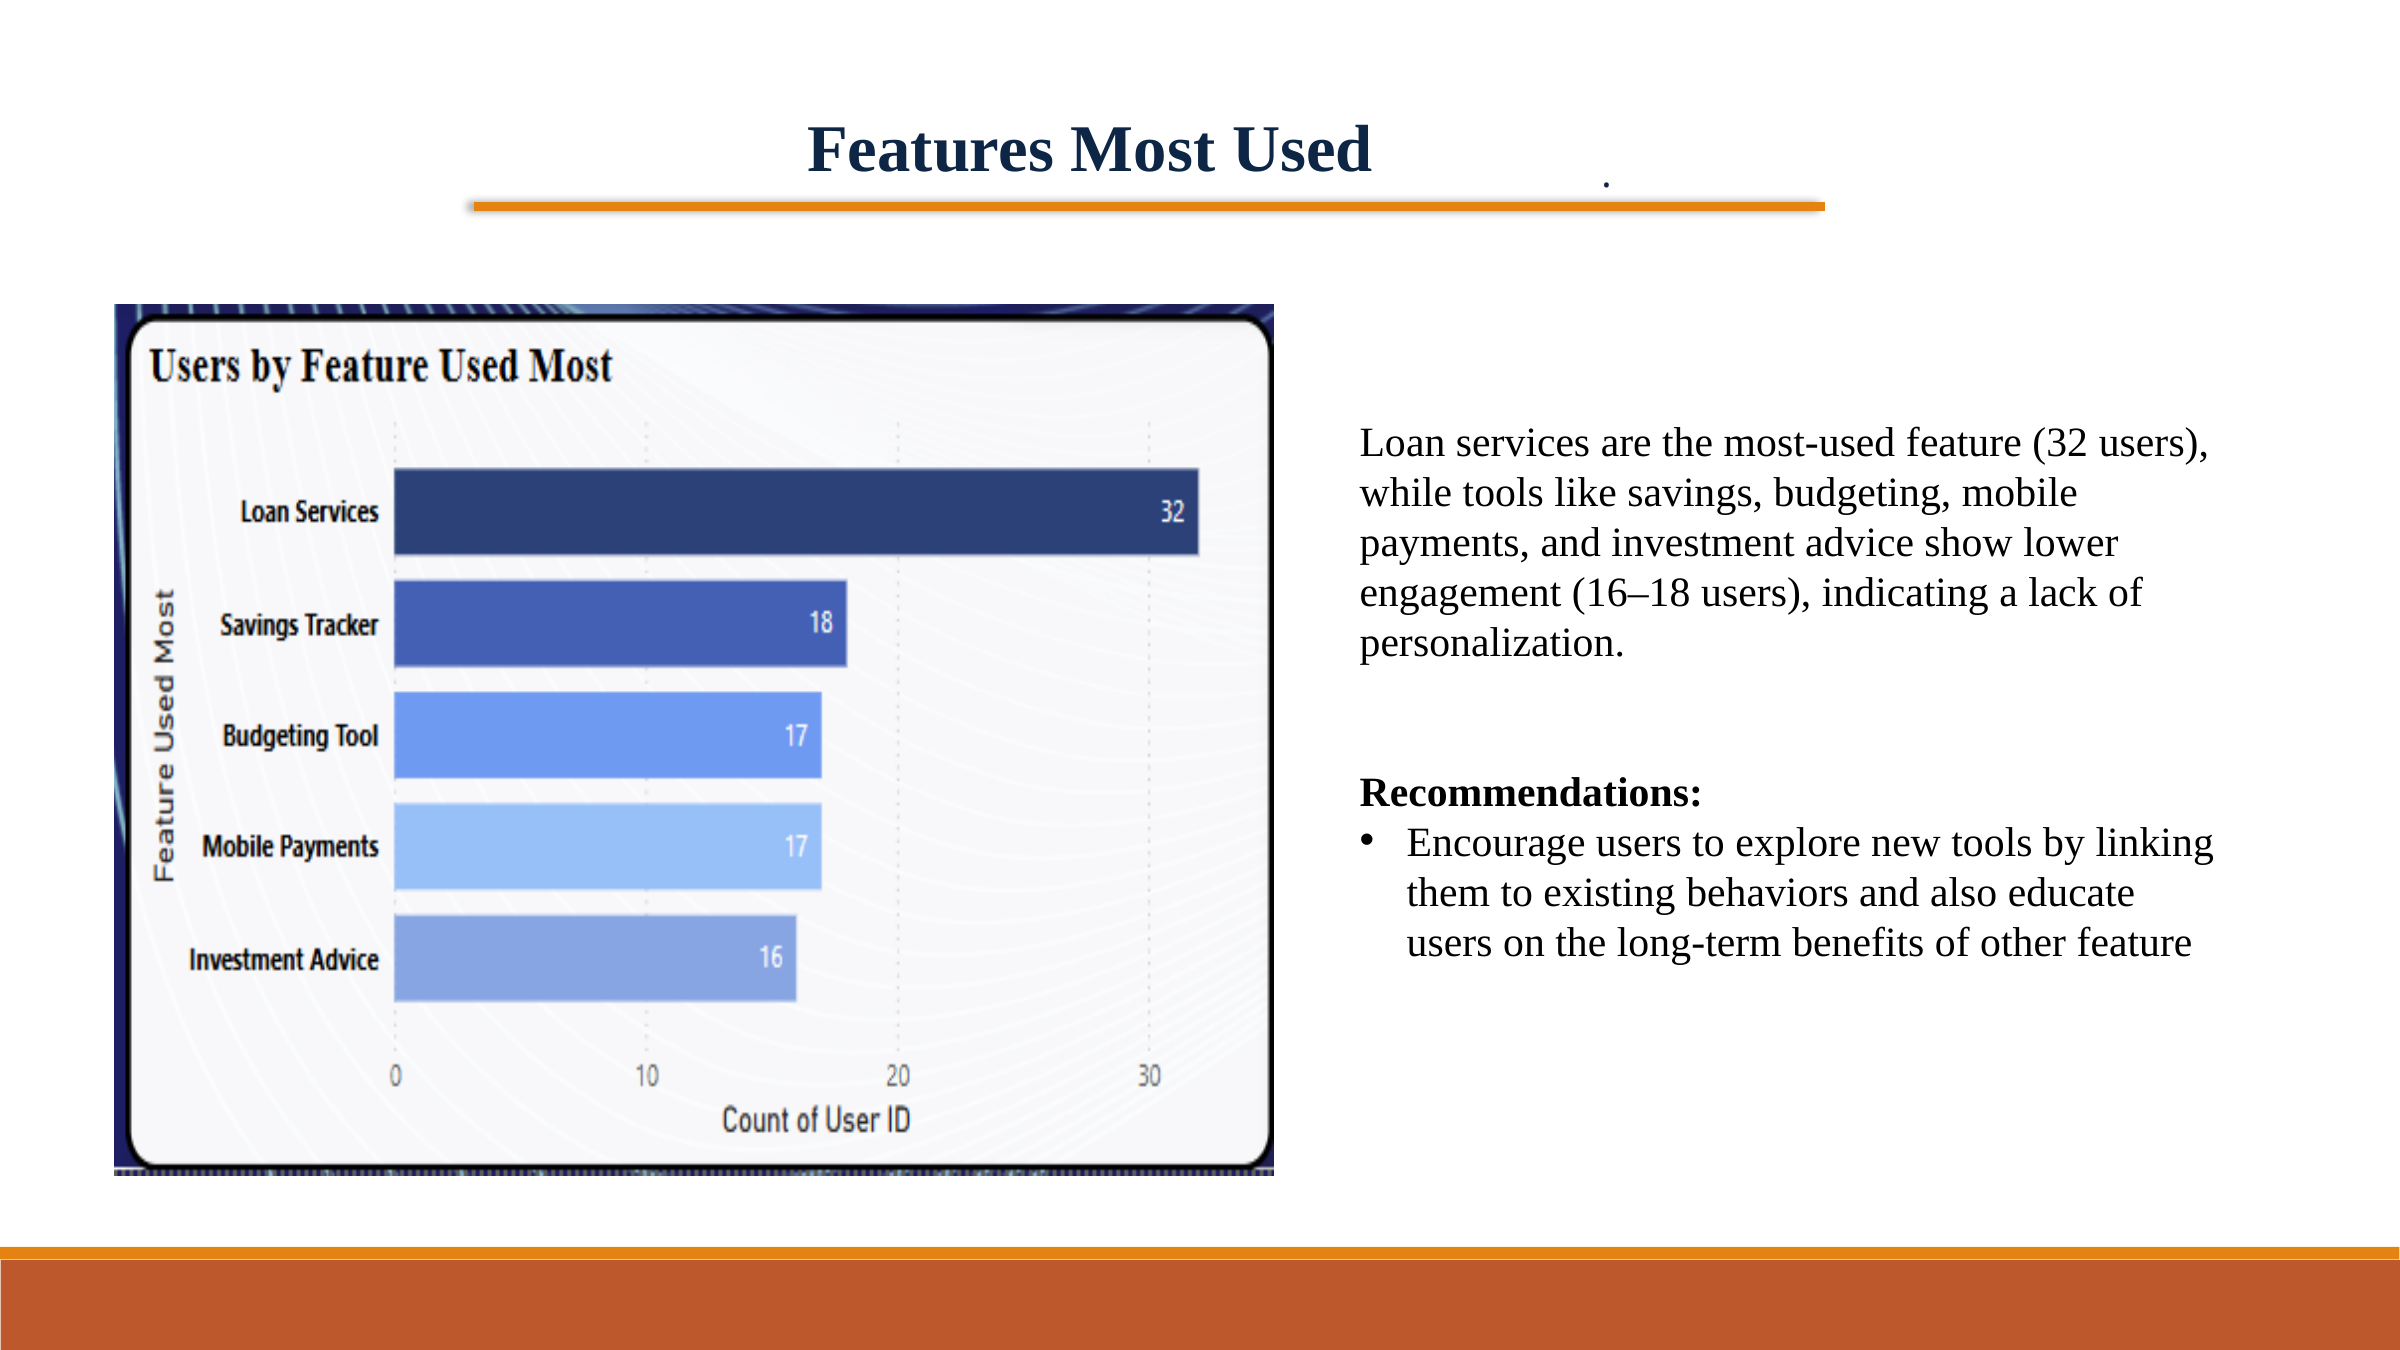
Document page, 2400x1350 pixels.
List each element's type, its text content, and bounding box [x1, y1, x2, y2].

text_box Loan services are the most-used feature (32 users), while tools like savings, budgeting, mobile payments, and investment advice show lower engagement (16–18 users), indicating a lack of personalization. Recommendations: Encourage users to explore new tools by linking them to existing behaviors and also educate users on the long-term benefits of other feature [1344, 406, 2237, 1067]
text_box . [1310, 136, 1903, 428]
picture [113, 303, 1274, 1177]
text_box Features Most Used [807, 127, 1814, 203]
